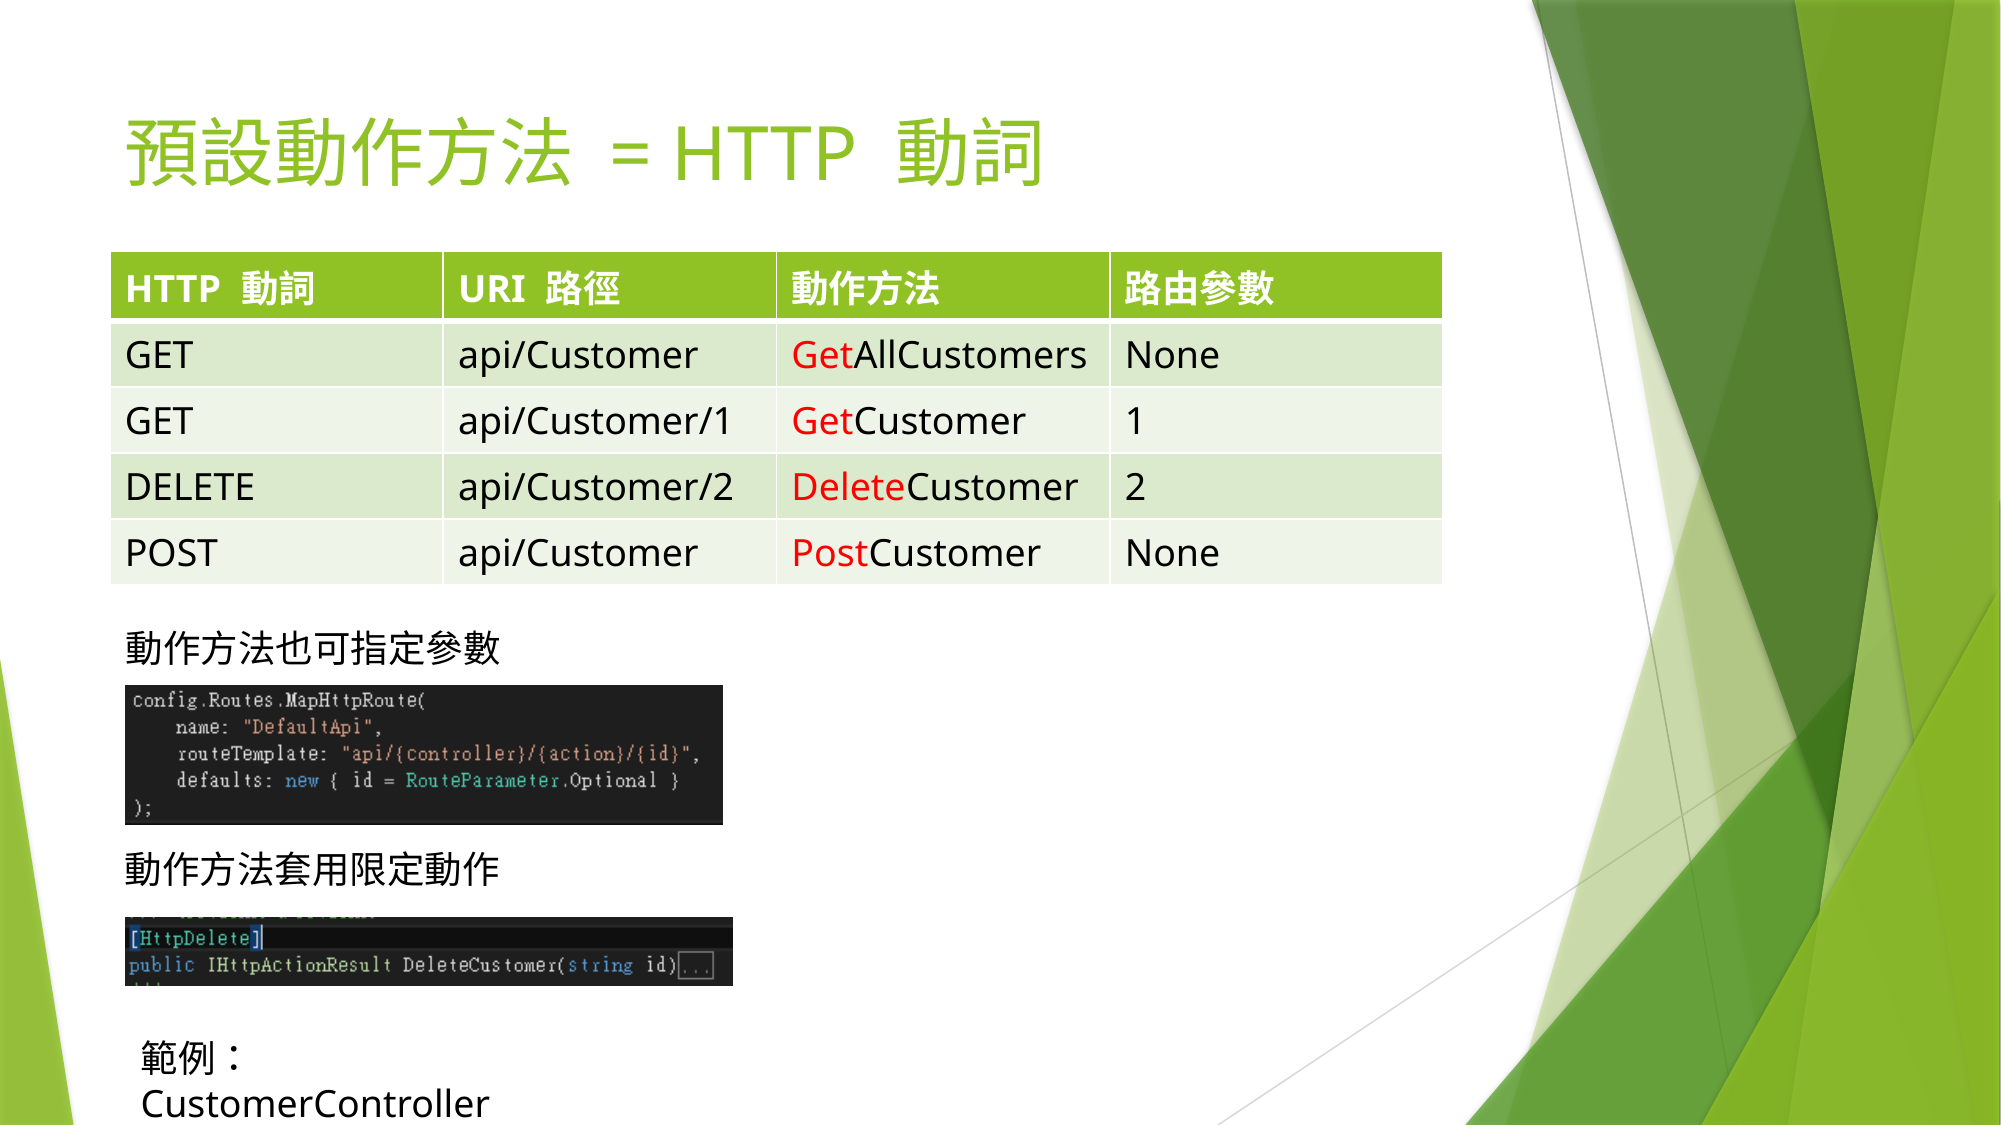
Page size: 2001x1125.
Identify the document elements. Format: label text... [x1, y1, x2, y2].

text_box 範例：CustomerController [125, 1027, 617, 1125]
text_box 動作方法也可指定參數 [111, 617, 843, 678]
text_box 動作方法套用限定動作 [109, 838, 841, 899]
title 預設動作方法 = HTTP 動詞 [109, 97, 1835, 214]
text_box [110, 586, 1069, 827]
picture [125, 916, 733, 987]
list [110, 250, 1818, 575]
picture [125, 685, 724, 826]
